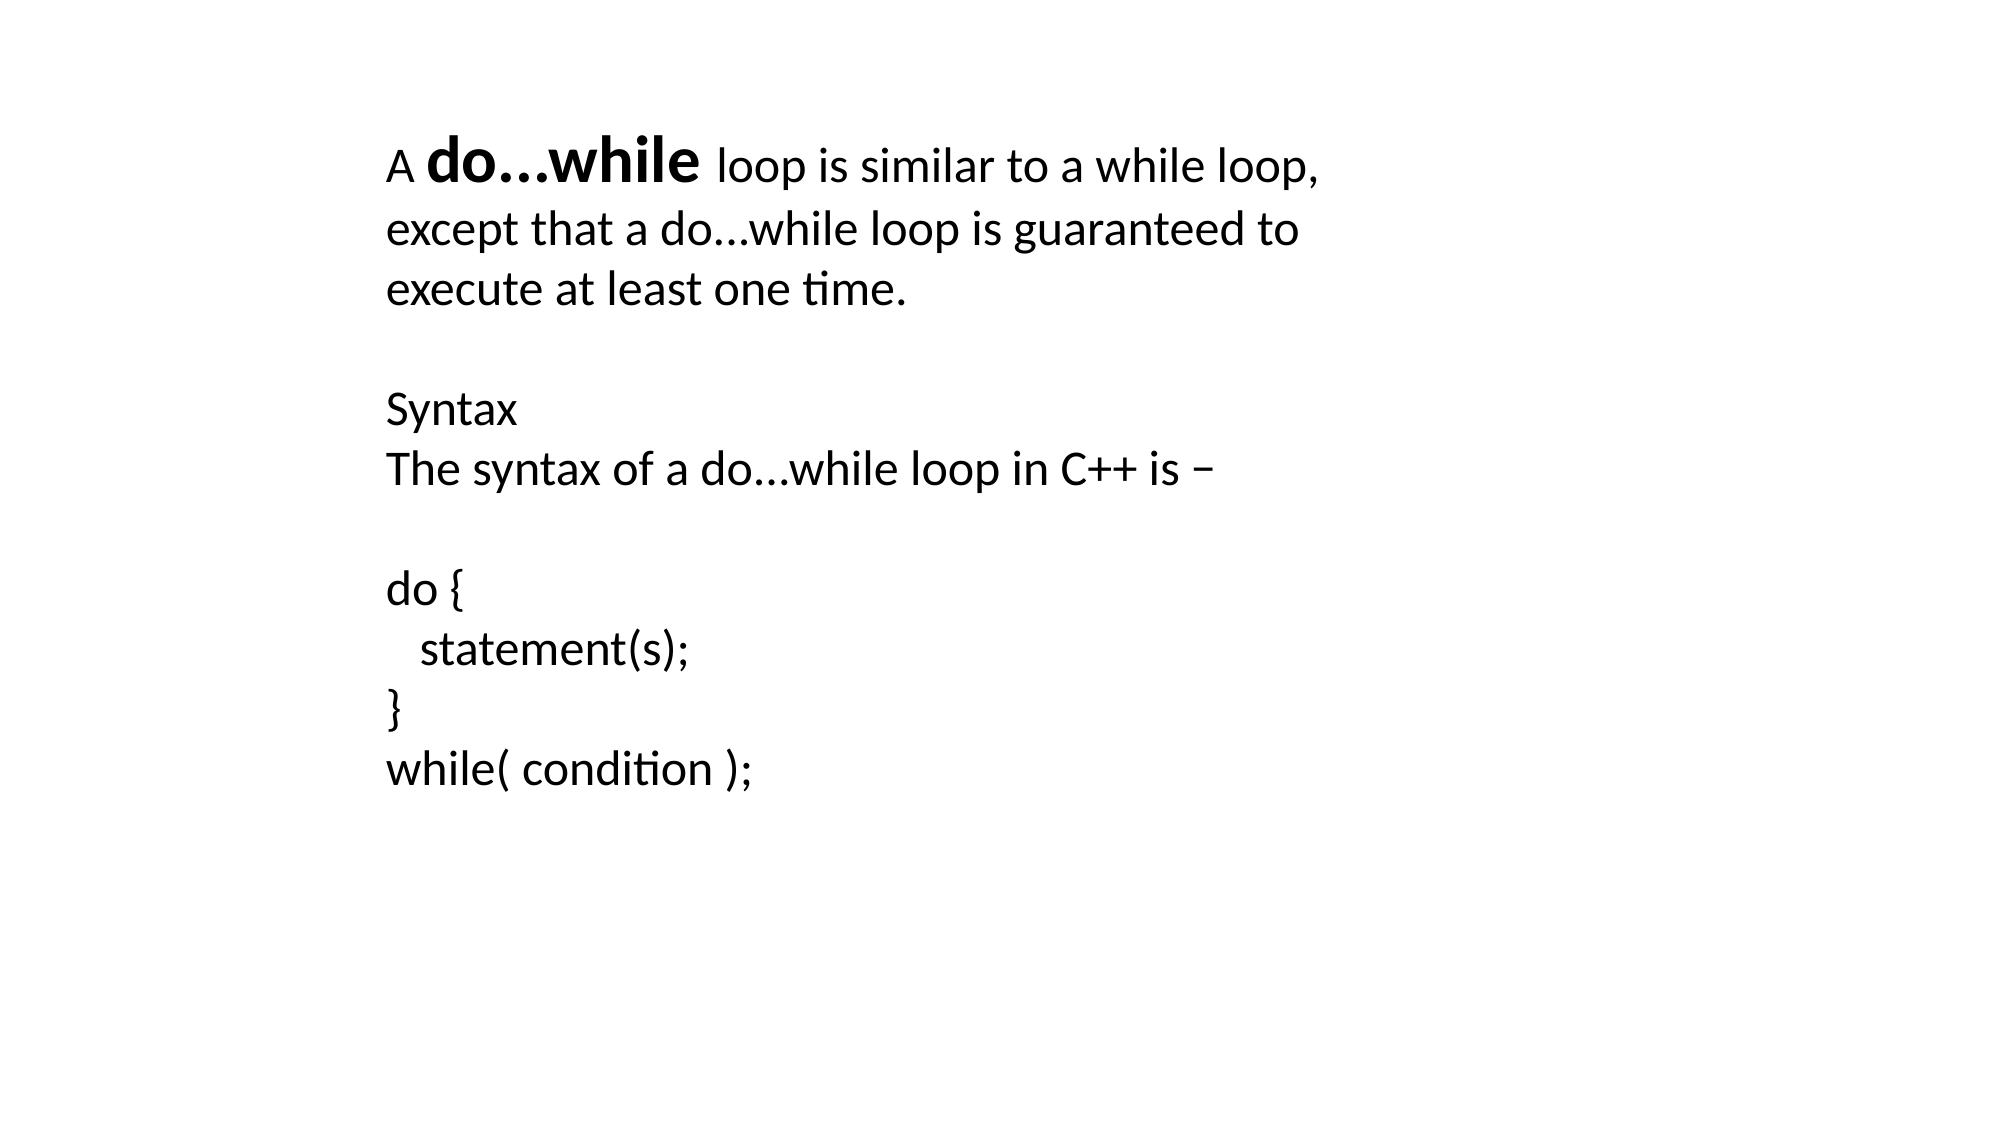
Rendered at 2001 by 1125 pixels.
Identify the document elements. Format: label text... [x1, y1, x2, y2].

text_box A do...while loop is similar to a while loop, except that a do...while loop is guaranteed to execute at least one time. Syntax The syntax of a do...while loop in C++ is − do { statement(s); } while( condition ); [371, 107, 1372, 803]
